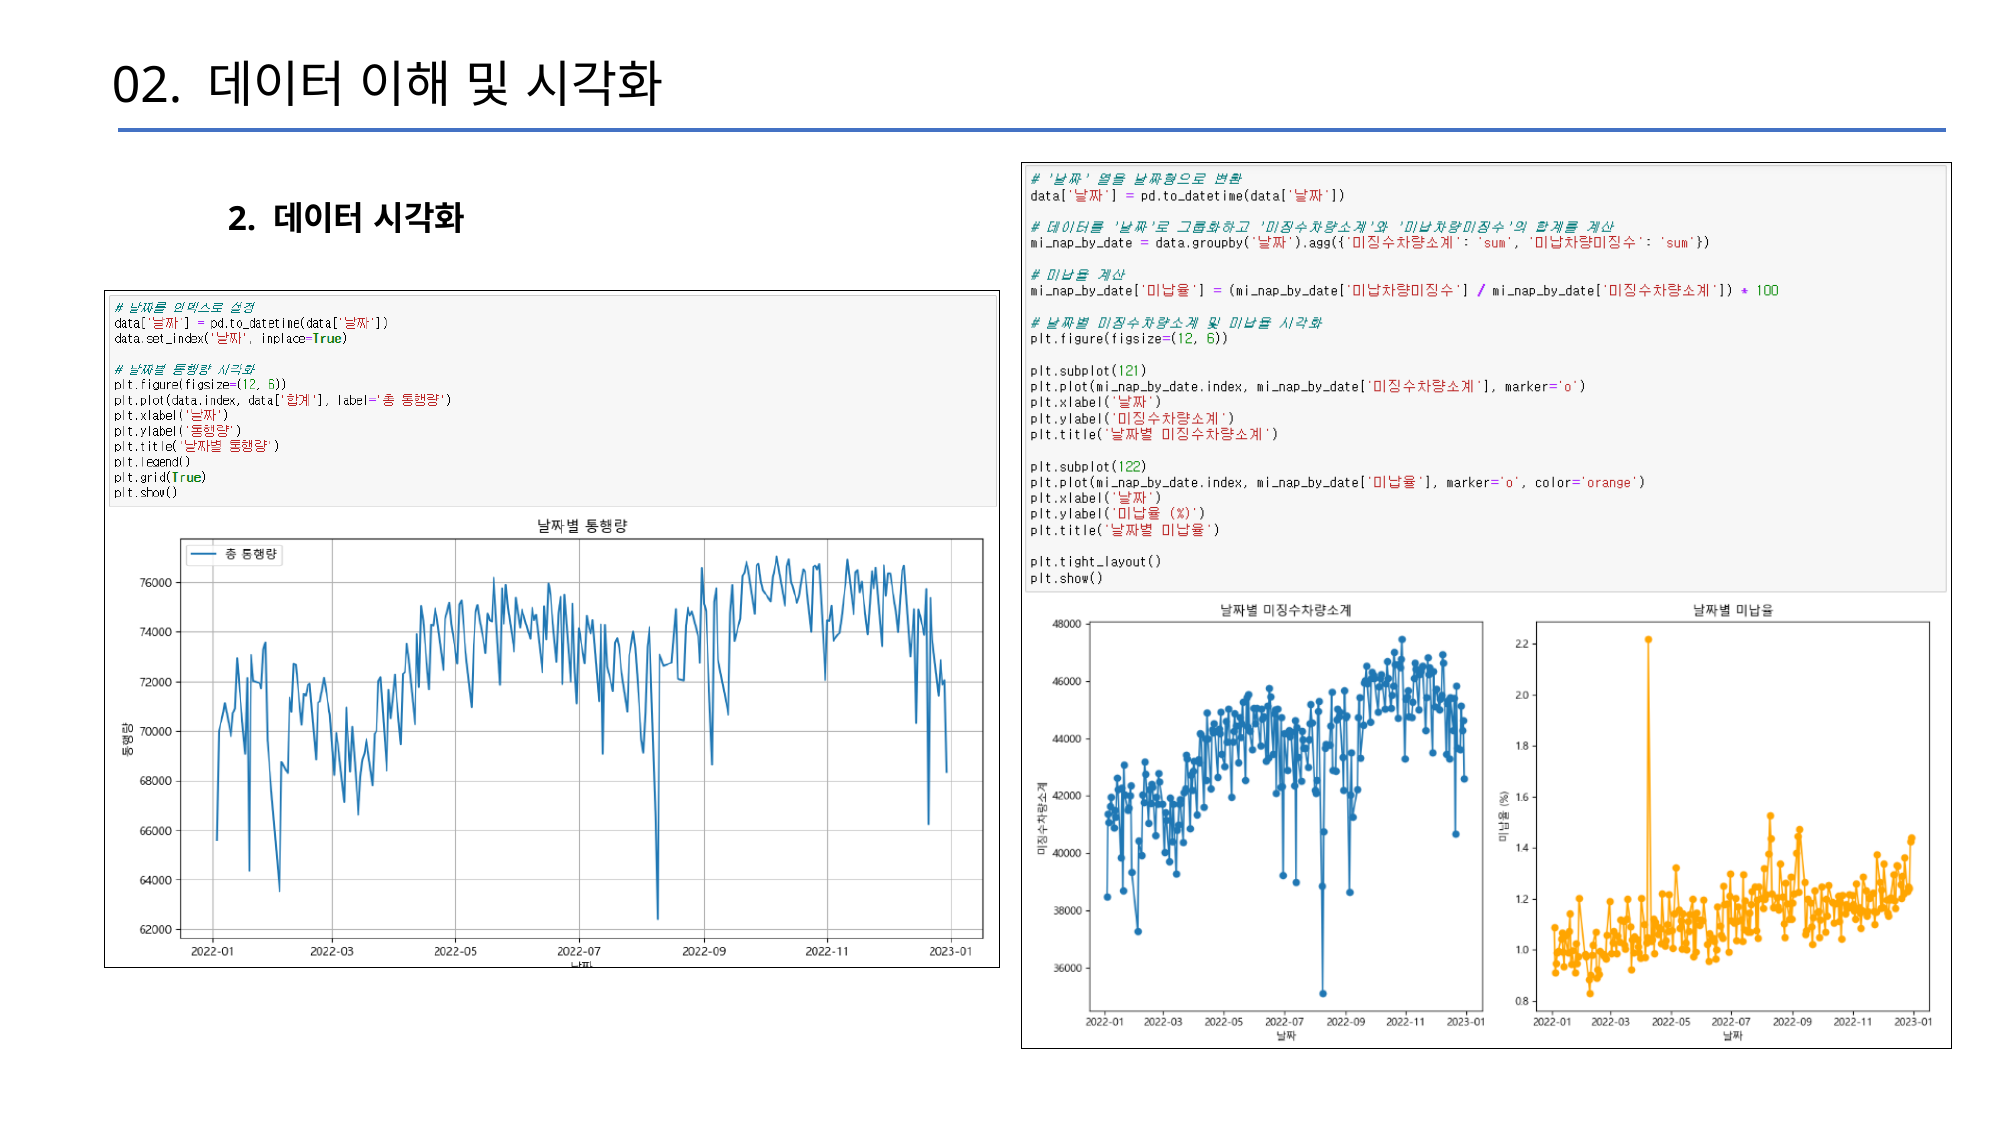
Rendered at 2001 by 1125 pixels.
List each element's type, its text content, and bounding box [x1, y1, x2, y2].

text_box 02. 데이터 이해 및 시각화 [97, 45, 755, 120]
picture [1020, 162, 1952, 1050]
text_box 2. 데이터 시각화 [213, 189, 589, 245]
picture [104, 290, 1000, 968]
